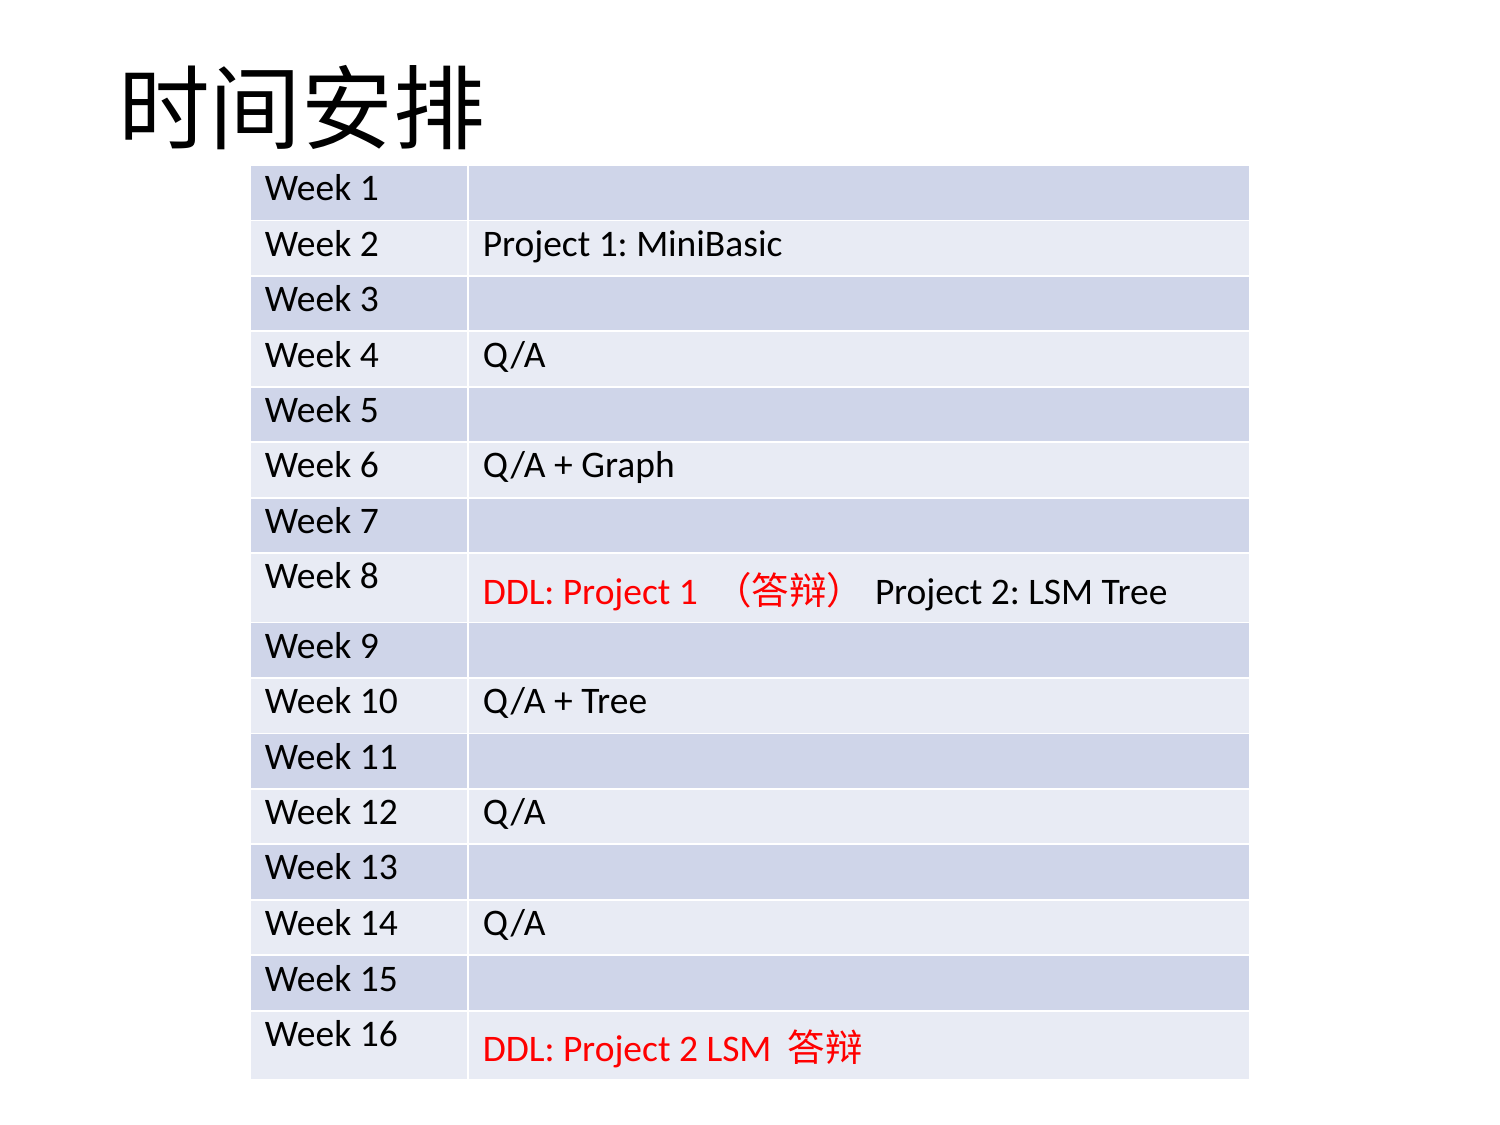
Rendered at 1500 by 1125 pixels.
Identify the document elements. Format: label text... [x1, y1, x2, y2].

table_cell Week 13 [251, 845, 467, 899]
table_cell [469, 845, 1249, 899]
table_cell [469, 277, 1249, 330]
table_cell Week 12 [251, 790, 467, 843]
table_cell Week 5 [251, 388, 467, 441]
table_header [469, 166, 1249, 220]
table_cell [469, 734, 1249, 788]
table_header Week 1 [251, 166, 467, 220]
table_cell [469, 388, 1249, 441]
table_cell Week 11 [251, 734, 467, 788]
table_cell Week 15 [251, 956, 467, 1010]
table_cell Q/A + Tree [469, 679, 1249, 733]
table_cell Q/A [469, 332, 1249, 386]
table_cell Week 2 [251, 221, 467, 275]
table_cell Week 7 [251, 499, 467, 552]
table_cell Week 9 [251, 623, 467, 677]
table_cell Q/A [469, 901, 1249, 954]
table_cell DDL: Project 2 LSM 答辩 [469, 1012, 1249, 1079]
table_cell Q/A + Graph [469, 443, 1249, 497]
title 时间安排 [103, 59, 1397, 165]
table_cell Q/A [469, 790, 1249, 843]
table_cell Week 14 [251, 901, 467, 954]
table_cell [469, 623, 1249, 677]
table_cell Week 8 [251, 554, 467, 622]
table_cell DDL: Project 1 （答辩）Project 2: LSM Tree [469, 554, 1249, 622]
table_cell [469, 956, 1249, 1010]
table_cell Week 6 [251, 443, 467, 497]
table_cell Week 4 [251, 332, 467, 386]
table_cell Week 16 [251, 1012, 467, 1079]
table_cell Week 3 [251, 277, 467, 330]
table_cell Project 1: MiniBasic [469, 221, 1249, 275]
table_cell Week 10 [251, 679, 467, 733]
table_cell [469, 499, 1249, 552]
